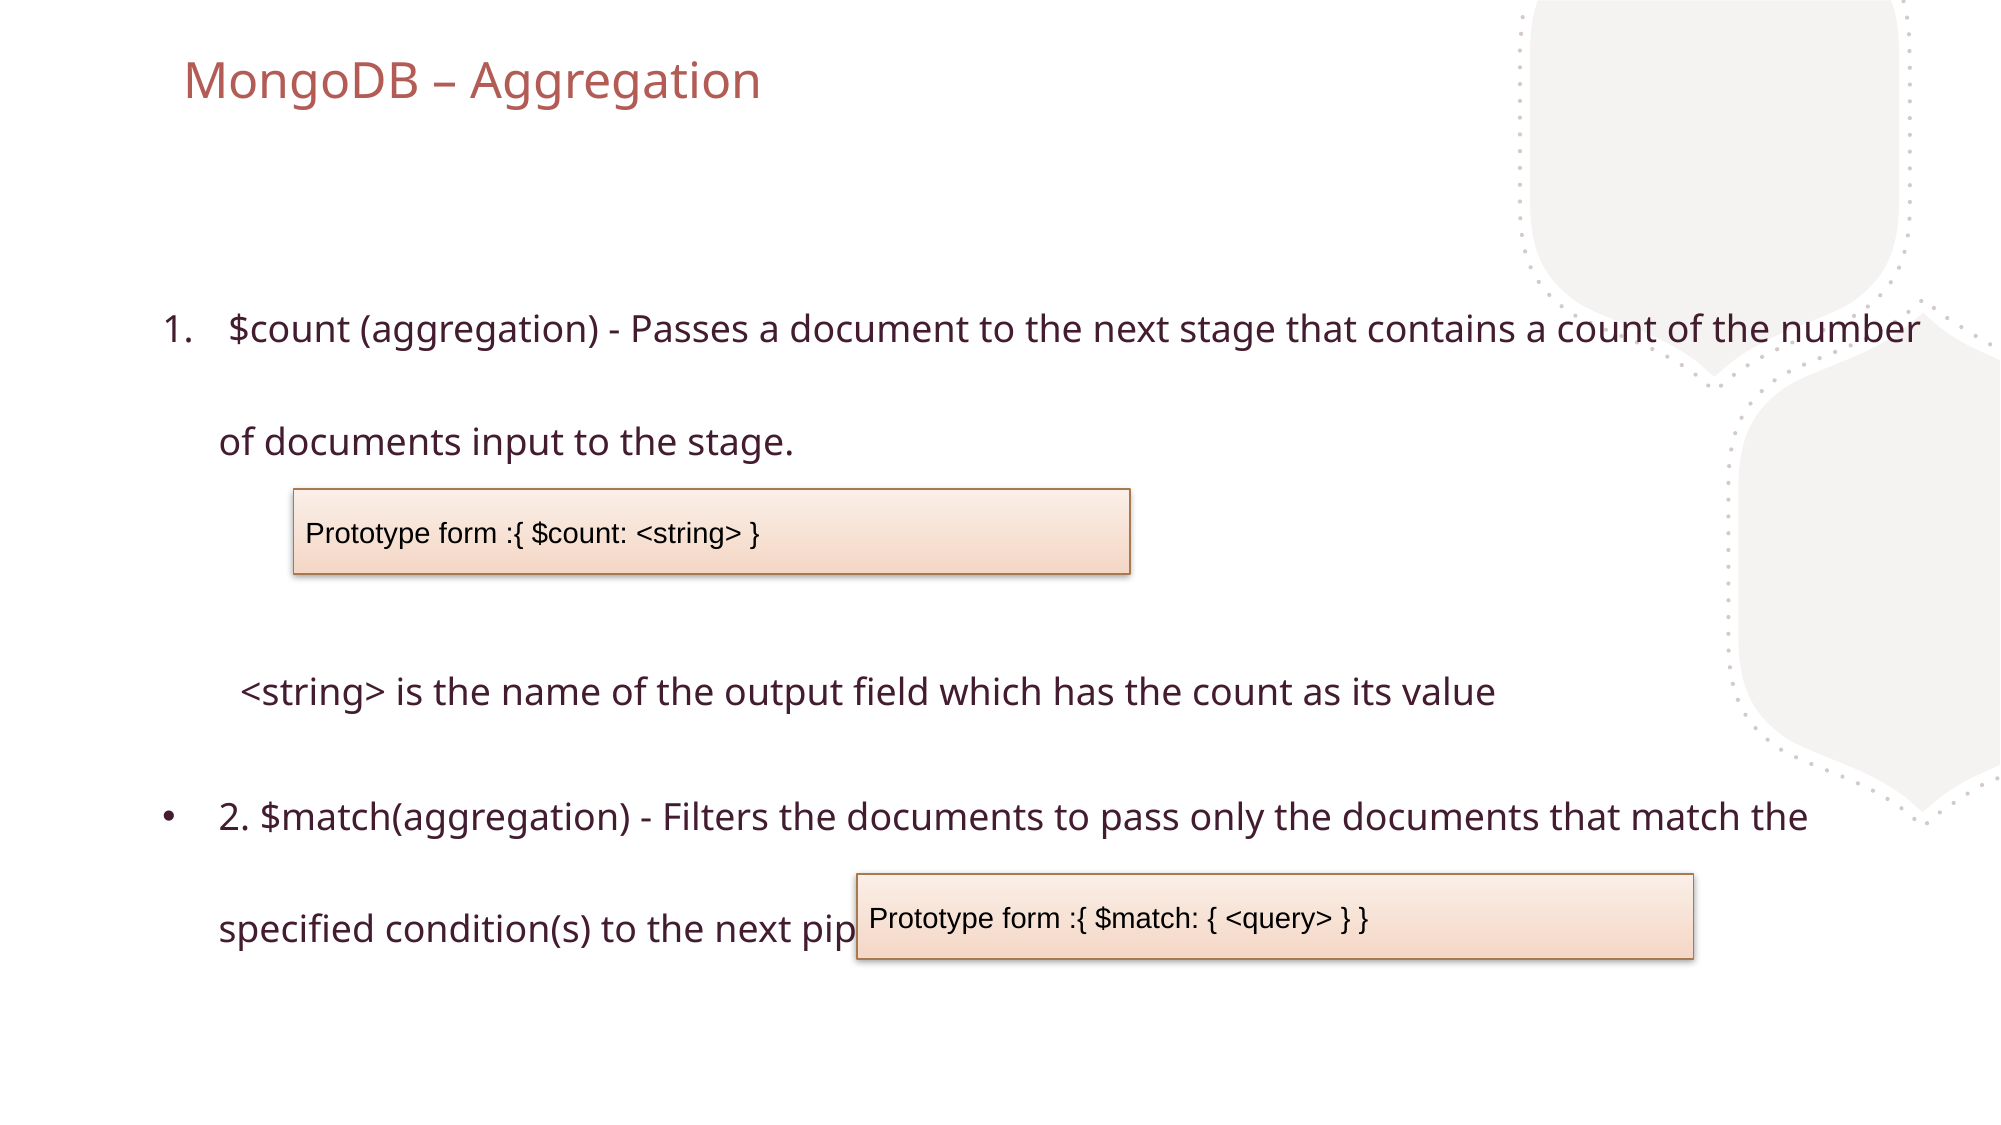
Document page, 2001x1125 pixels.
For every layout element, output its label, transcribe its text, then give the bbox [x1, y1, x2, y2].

text_box Prototype form :{ $count: <string> } [293, 488, 1131, 575]
text_box Prototype form :{ $match: { <query> } } [856, 873, 1694, 960]
list $count (aggregation) - Passes a document to the next stage that contains a count of the number of documents input to the stage. <string> is the name of the output field which has the count as its value 2. $match(aggregation) - Filters the documents to pass only the documents that match the specified condition(s) to the next pipeline stage. [162, 237, 1953, 988]
list MongoDB – Aggregation [161, 48, 1953, 110]
